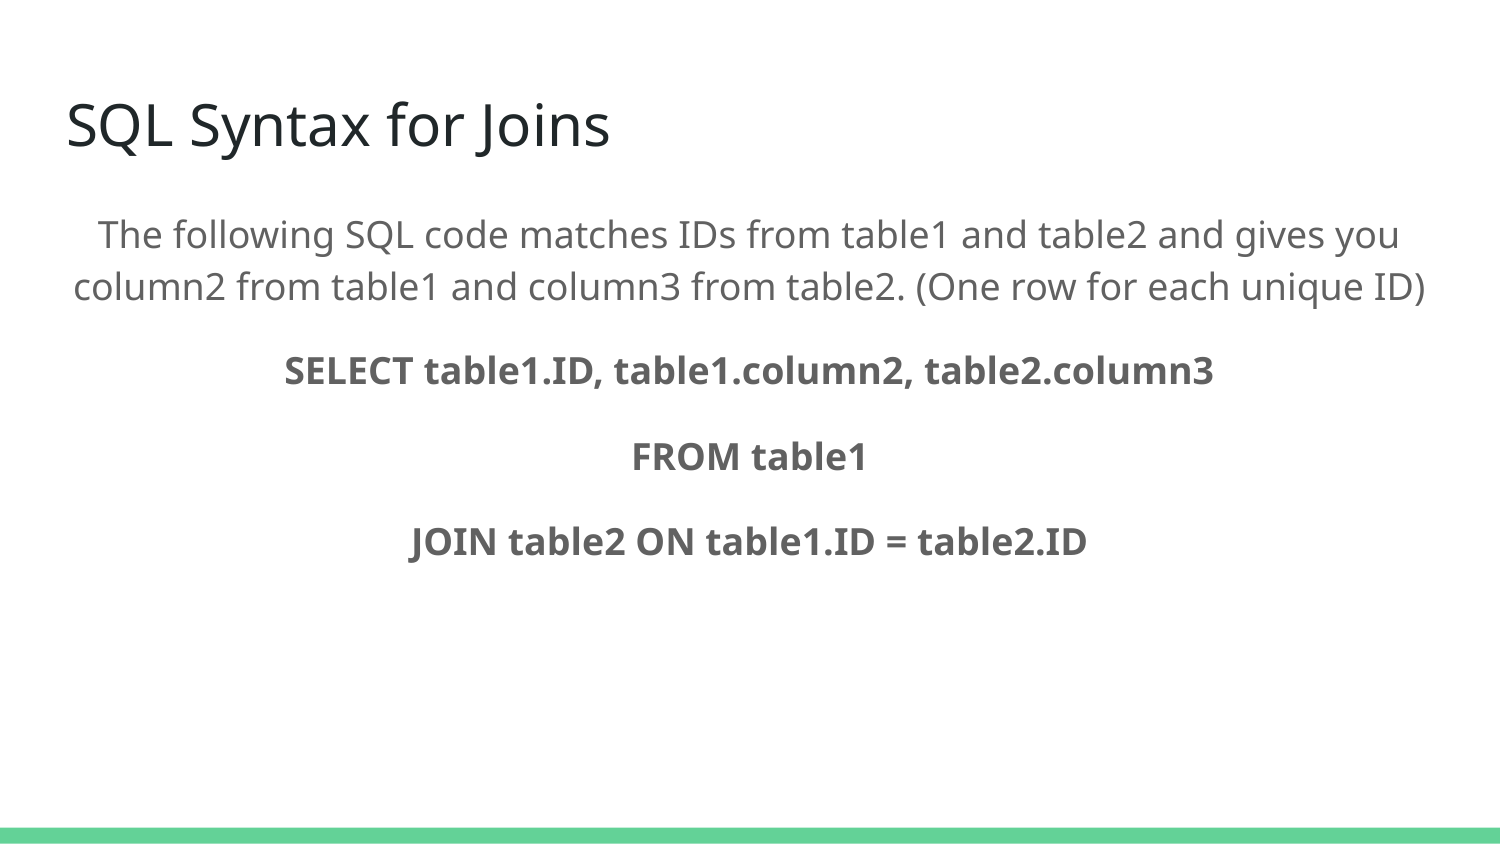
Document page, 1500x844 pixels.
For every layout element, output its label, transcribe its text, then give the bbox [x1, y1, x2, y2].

list The following SQL code matches IDs from table1 and table2 and gives you column2 from table1 and column3 from table2. (One row for each unique ID) SELECT table1.ID, table1.column2, table2.column3 FROM table1 JOIN table2 ON table1.ID = table2.ID [51, 189, 1449, 750]
title SQL Syntax for Joins [51, 72, 1449, 167]
